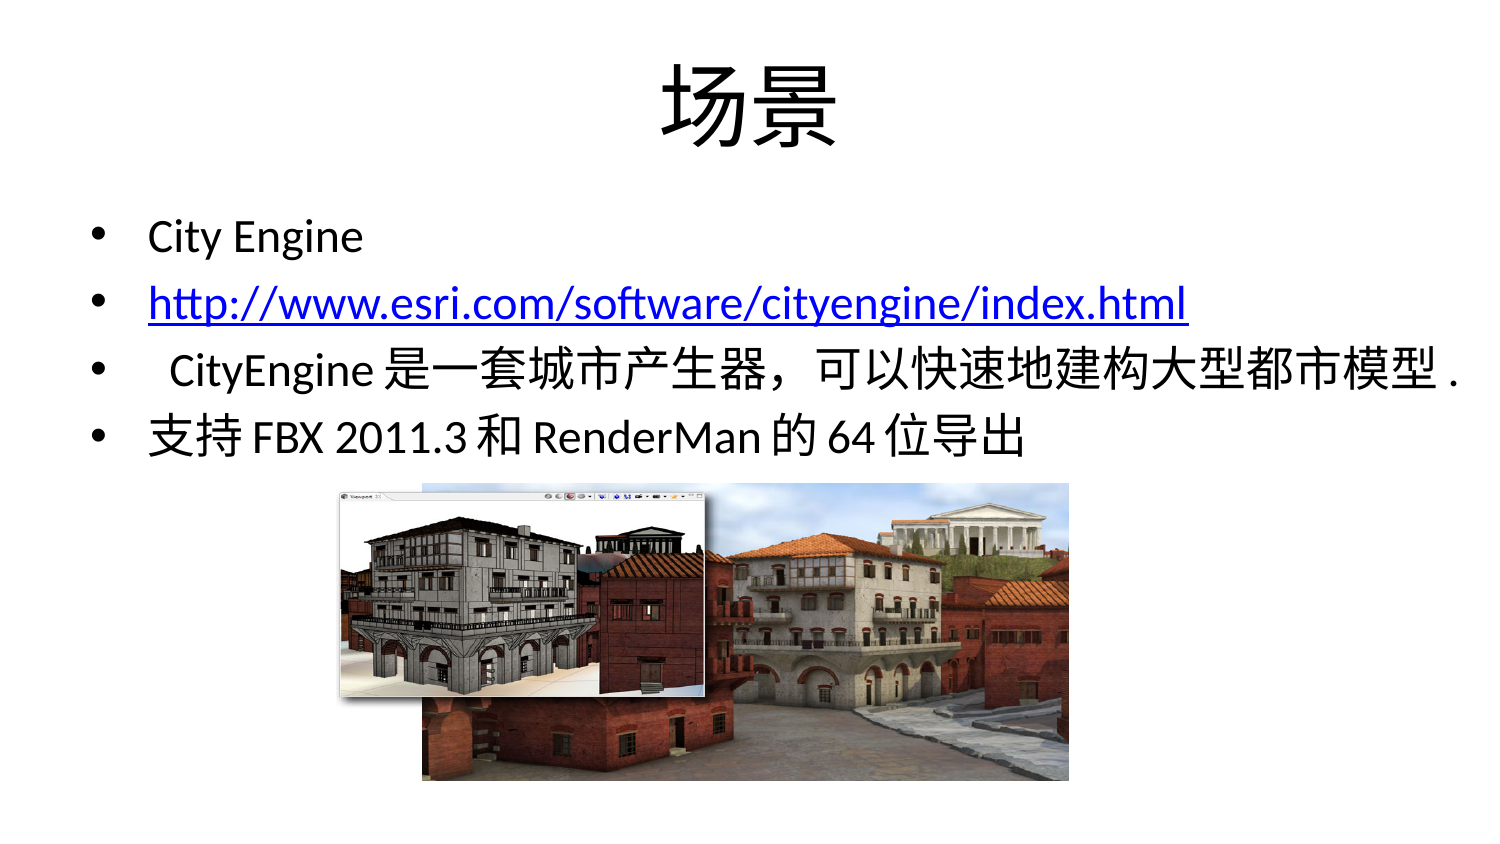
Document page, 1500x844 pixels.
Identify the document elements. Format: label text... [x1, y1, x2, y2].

list City Engine http://www.esri.com/software/cityengine/index.html CityEngine是一套城市产生器，可以快速地建构大型都市模型. 支持FBX 2011.3和RenderMan的64位导出 [75, 196, 1459, 475]
title 场景 [75, 33, 1425, 175]
picture [336, 483, 1069, 781]
